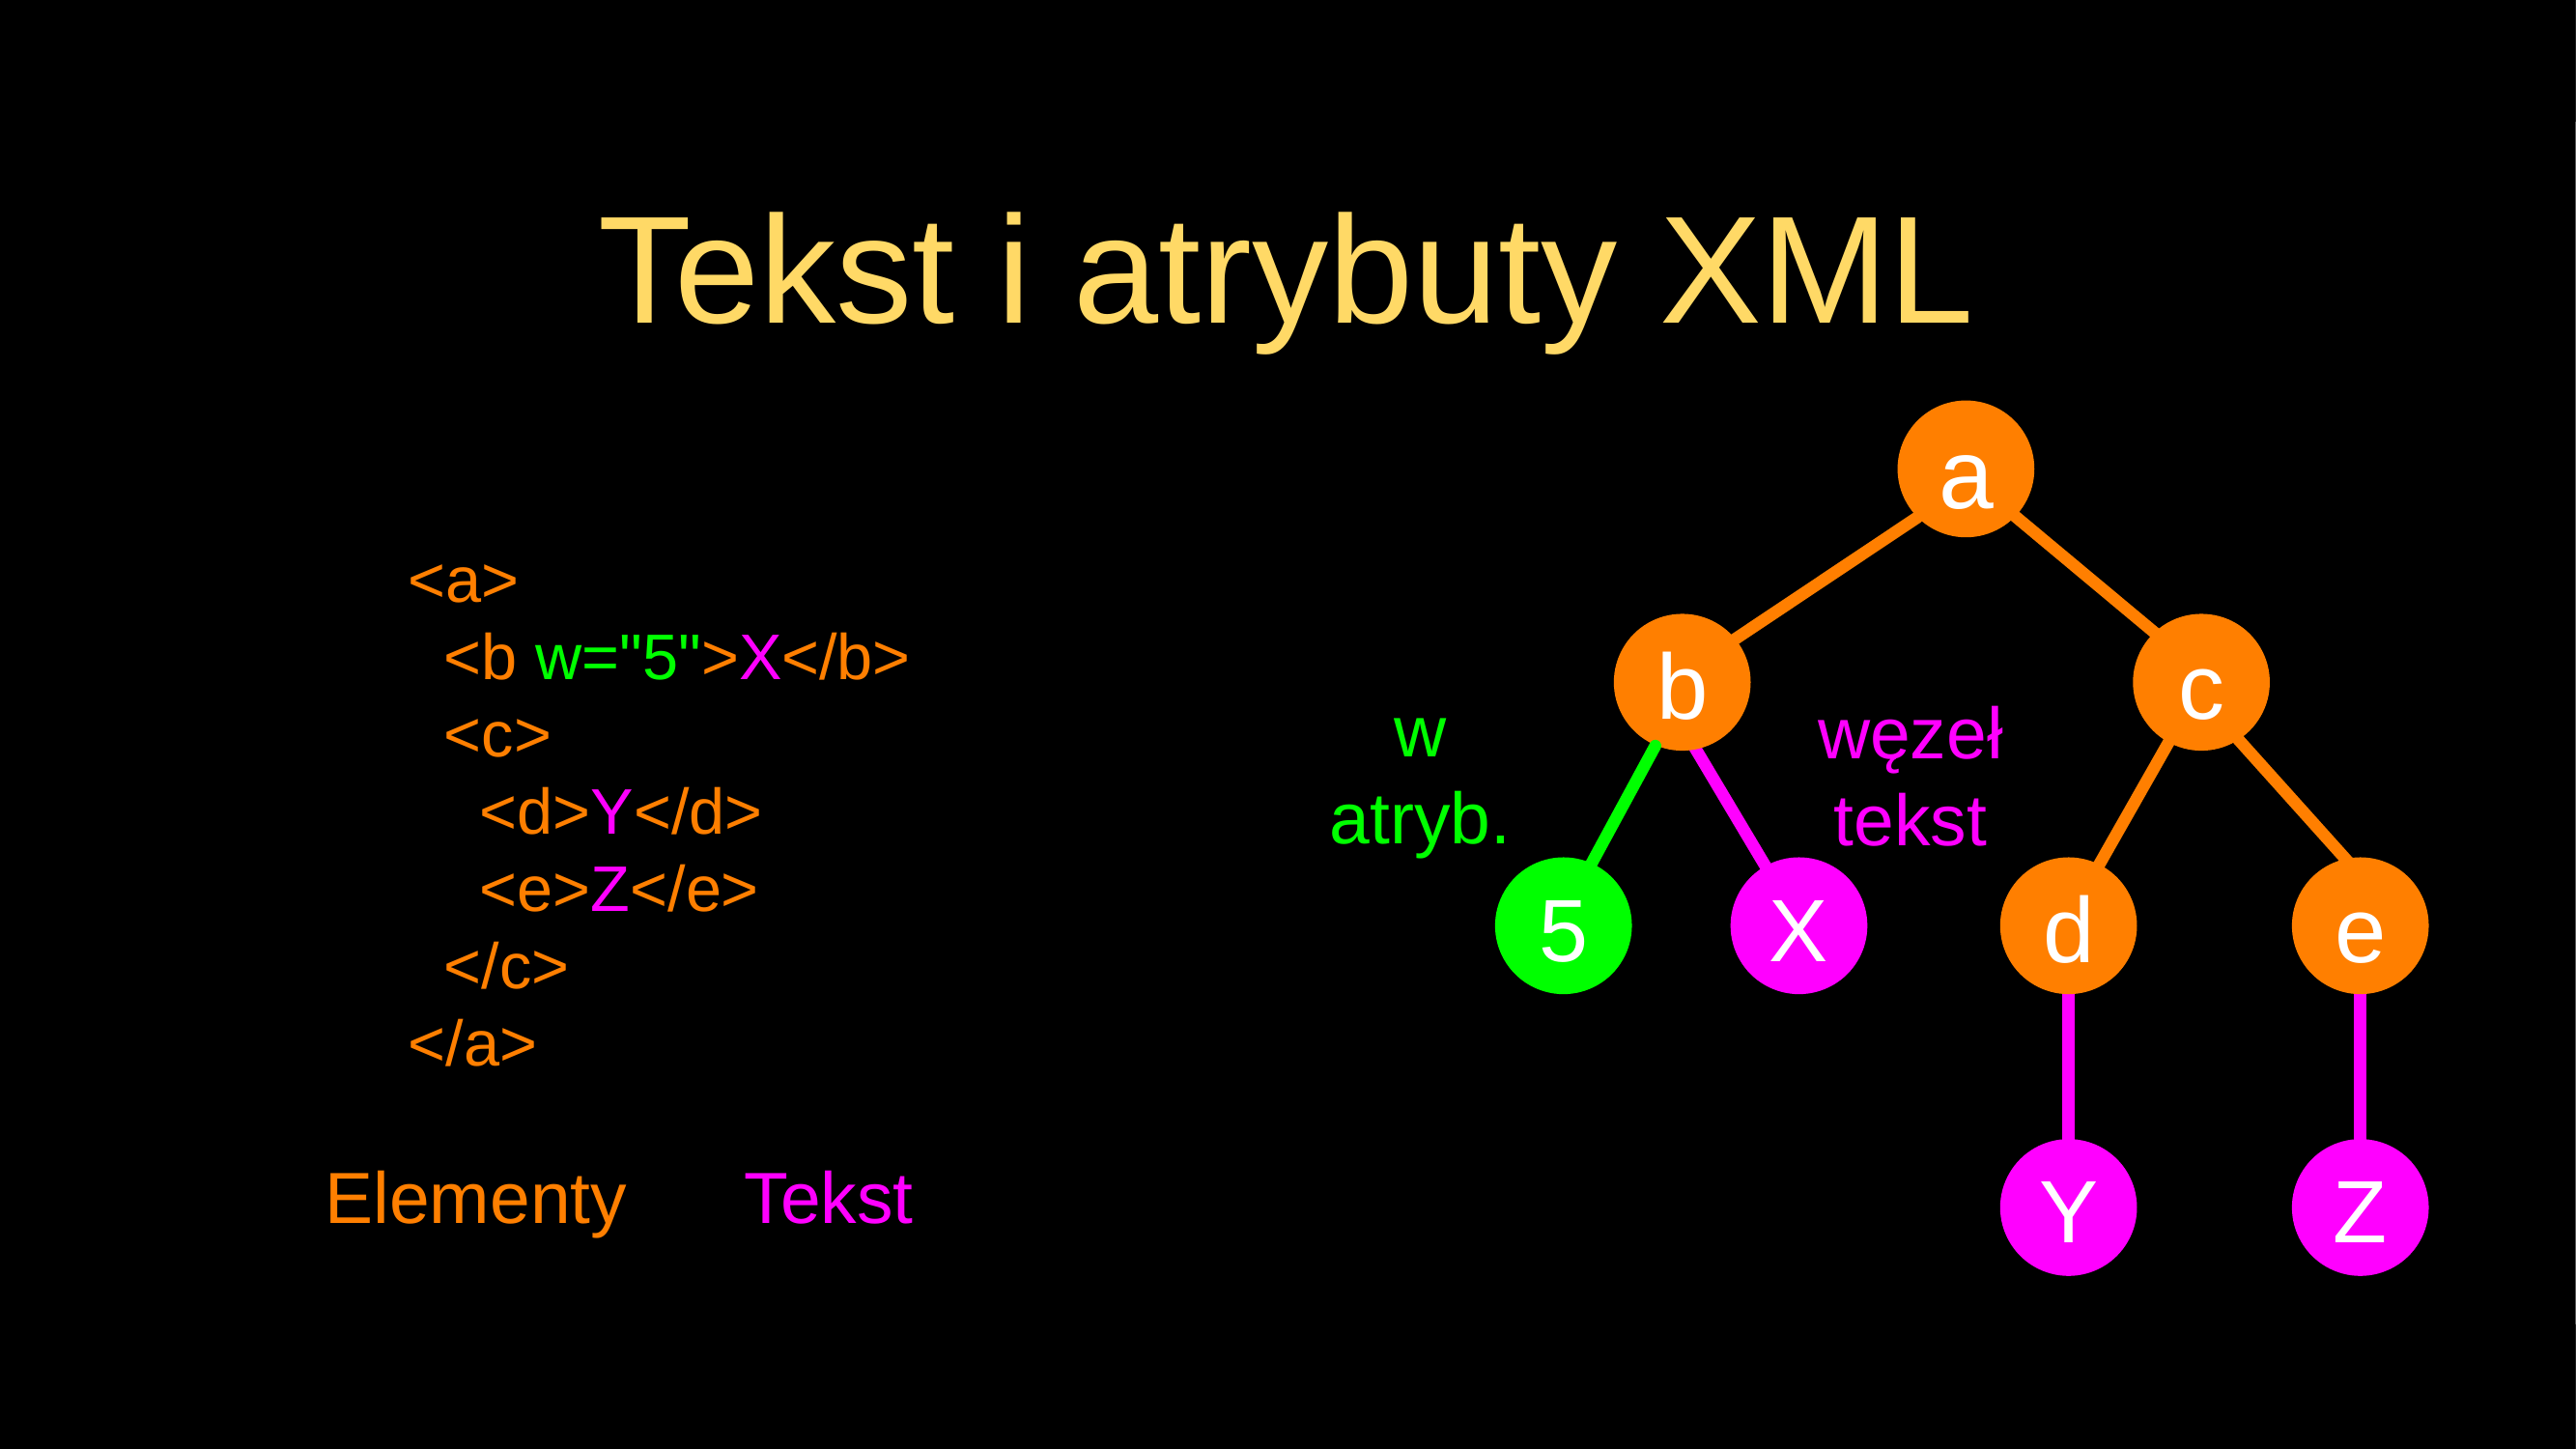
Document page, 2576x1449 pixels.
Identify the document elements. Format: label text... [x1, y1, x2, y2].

text_box a [1897, 400, 2035, 538]
text_box Elementy [307, 1145, 645, 1244]
text_box 5 [1494, 857, 1632, 995]
text_box Y [1999, 1139, 2137, 1276]
text_box Z [2291, 1139, 2429, 1276]
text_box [2087, 730, 2176, 885]
text_box Tekst [722, 1145, 937, 1244]
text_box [1712, 517, 1918, 655]
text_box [1589, 745, 1656, 868]
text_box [1682, 725, 1771, 875]
text_box d [1999, 857, 2137, 995]
text_box <a> <b w="5">X</b> <c> <d>Y</d> <e>Z</e> </c> </a> [408, 500, 991, 1116]
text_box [2000, 504, 2168, 644]
text_box węzeł tekst [1787, 682, 2035, 864]
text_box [2226, 726, 2350, 864]
text_box e [2291, 857, 2429, 995]
text_box b [1613, 613, 1751, 751]
text_box w atryb. [1288, 681, 1553, 863]
text_box X [1730, 858, 1868, 995]
title Tekst i atrybuty XML [183, 121, 2391, 403]
text_box c [2133, 613, 2270, 752]
